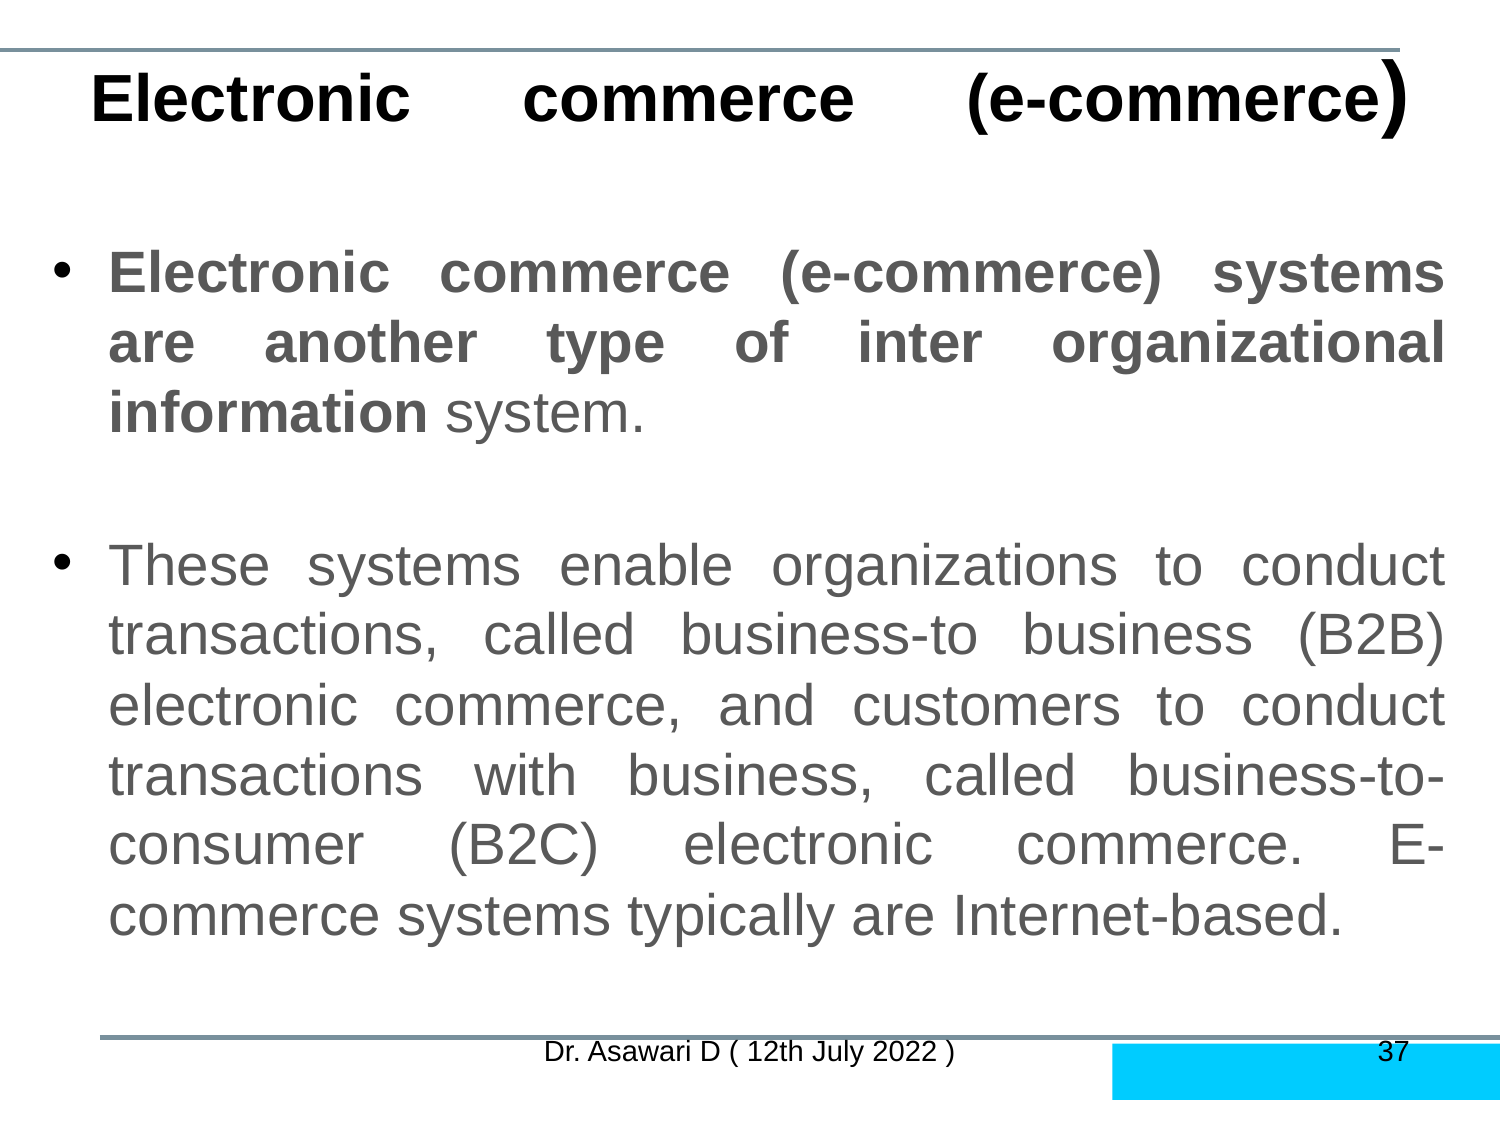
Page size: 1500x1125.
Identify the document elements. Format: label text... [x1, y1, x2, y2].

footer Dr. Asawari D ( 12th July 2022 ) [512, 1024, 988, 1103]
title Electronic commerce (e-commerce) [75, 45, 1425, 227]
slide_number ‹#› [1074, 1024, 1425, 1103]
list Electronic commerce (e-commerce) systems are another type of inter organizational information system. These systems enable organizations to conduct transactions, called business-to business (B2B) electronic commerce, and customers to conduct transactions with business, called business-to-consumer (B2C) electronic commerce. E-commerce systems typically are Internet-based. [37, 227, 1463, 970]
